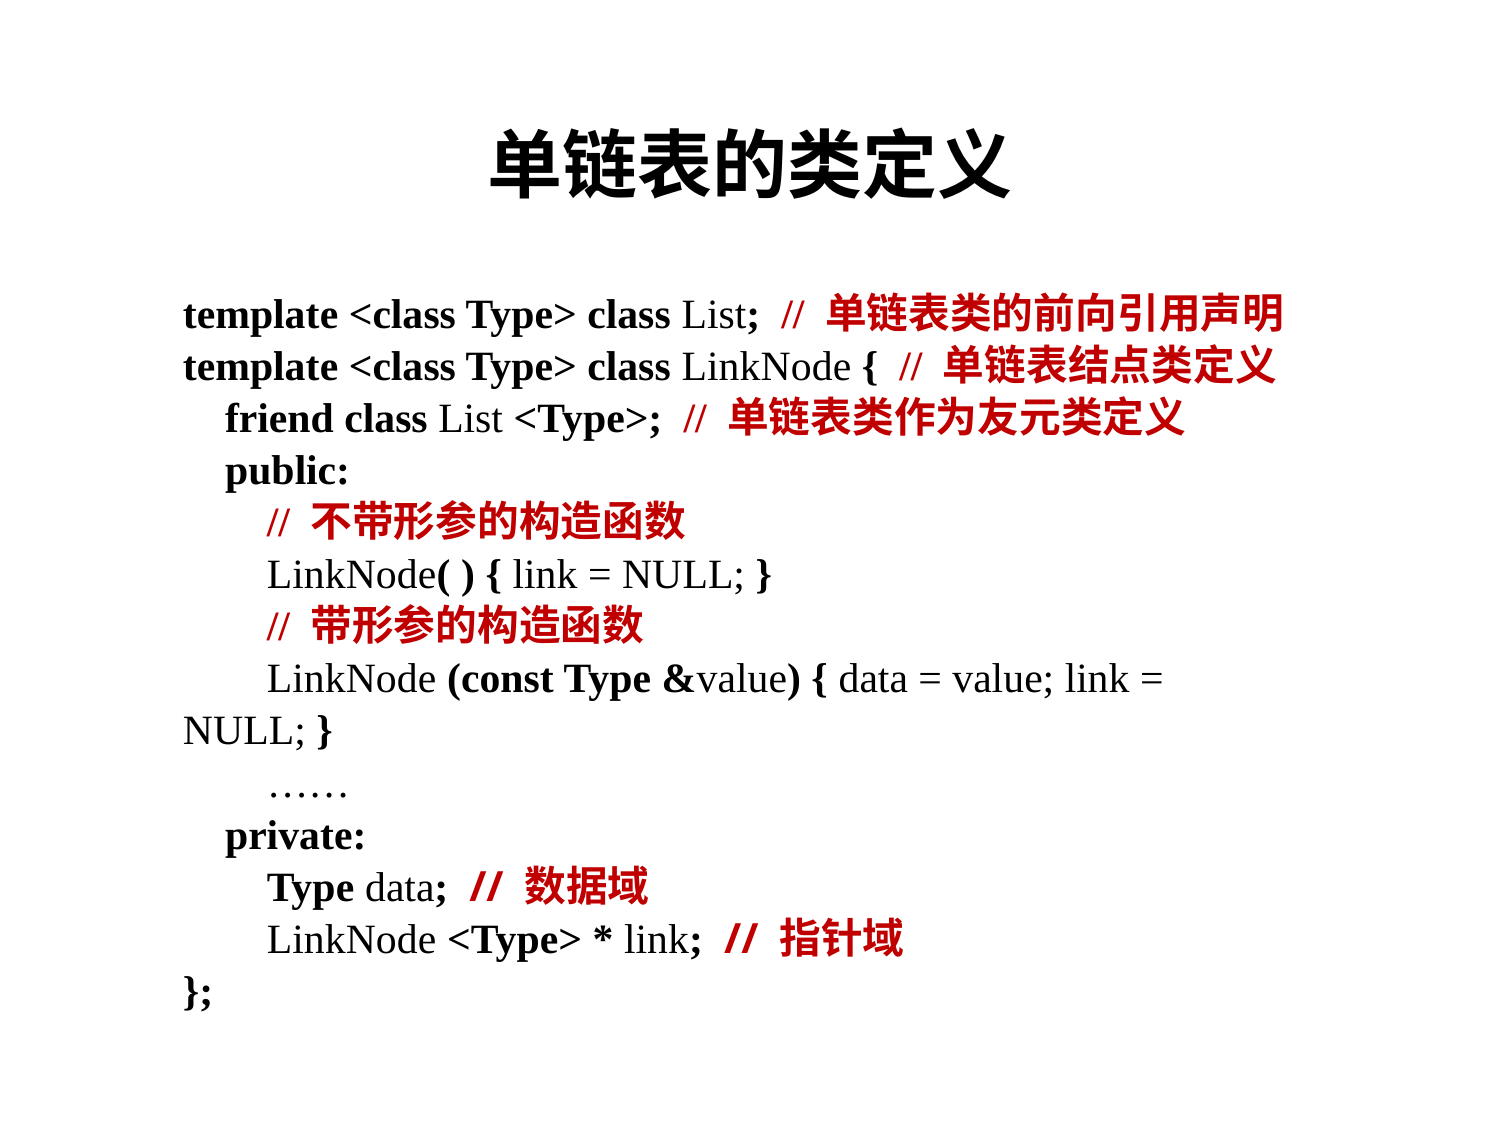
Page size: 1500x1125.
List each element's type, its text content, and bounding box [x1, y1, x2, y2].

text_box template <class Type> class List; // 单链表类的前向引用声明 template <class Type> class LinkNode { // 单链表结点类定义 friend class List <Type>; // 单链表类作为友元类定义 public: // 不带形参的构造函数 LinkNode( ) { link = NULL; } // 带形参的构造函数 LinkNode (const Type &value) { data = value; link = NULL; } …… private: Type data; // 数据域 LinkNode <Type> * link; // 指针域 }; [168, 277, 1332, 1022]
title 单链表的类定义 [103, 59, 1397, 278]
